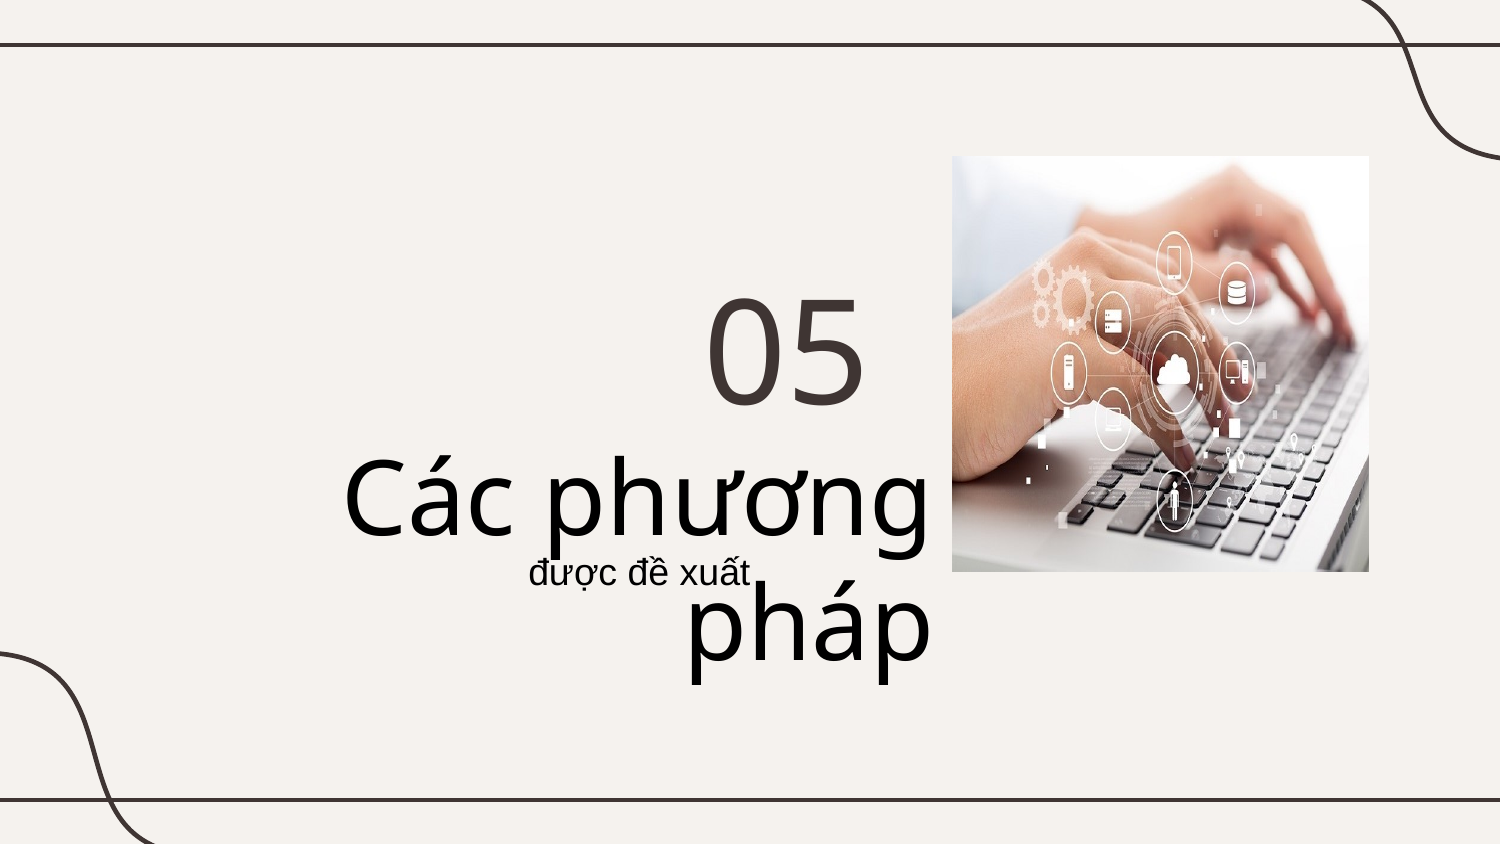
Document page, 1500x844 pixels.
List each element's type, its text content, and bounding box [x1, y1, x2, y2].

title Các phương pháp [118, 416, 946, 549]
picture [951, 156, 1369, 572]
title 05 [613, 243, 885, 404]
text_box được đề xuất [513, 540, 766, 601]
